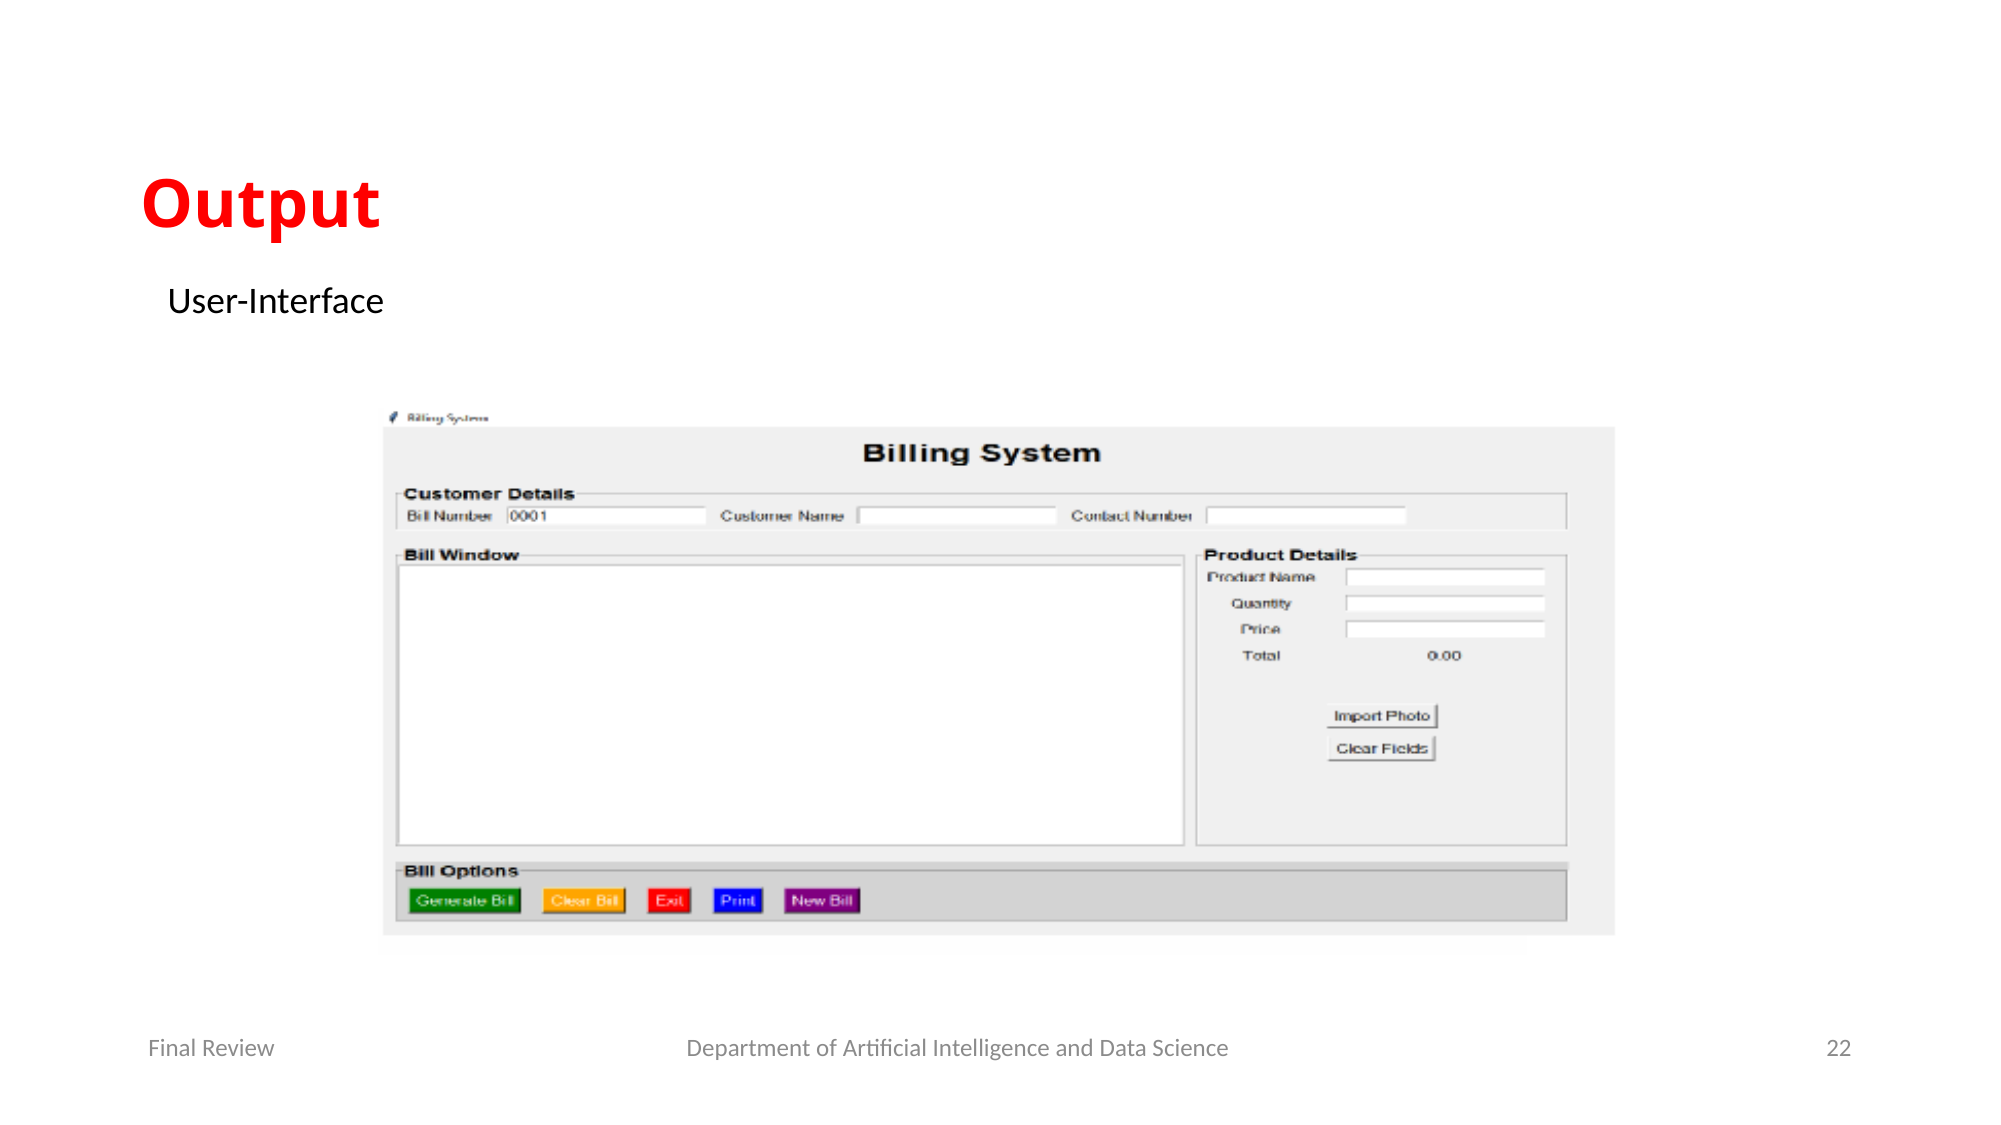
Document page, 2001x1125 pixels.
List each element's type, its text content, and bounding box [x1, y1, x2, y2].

text_box User-Interface [153, 268, 820, 329]
slide_number Final Review [133, 1024, 567, 1103]
slide_number 22 [1433, 1024, 1867, 1103]
footer Department of Artificial Intelligence and Data Science [600, 1024, 1317, 1103]
picture [357, 379, 1675, 955]
title Output [125, 50, 1876, 250]
